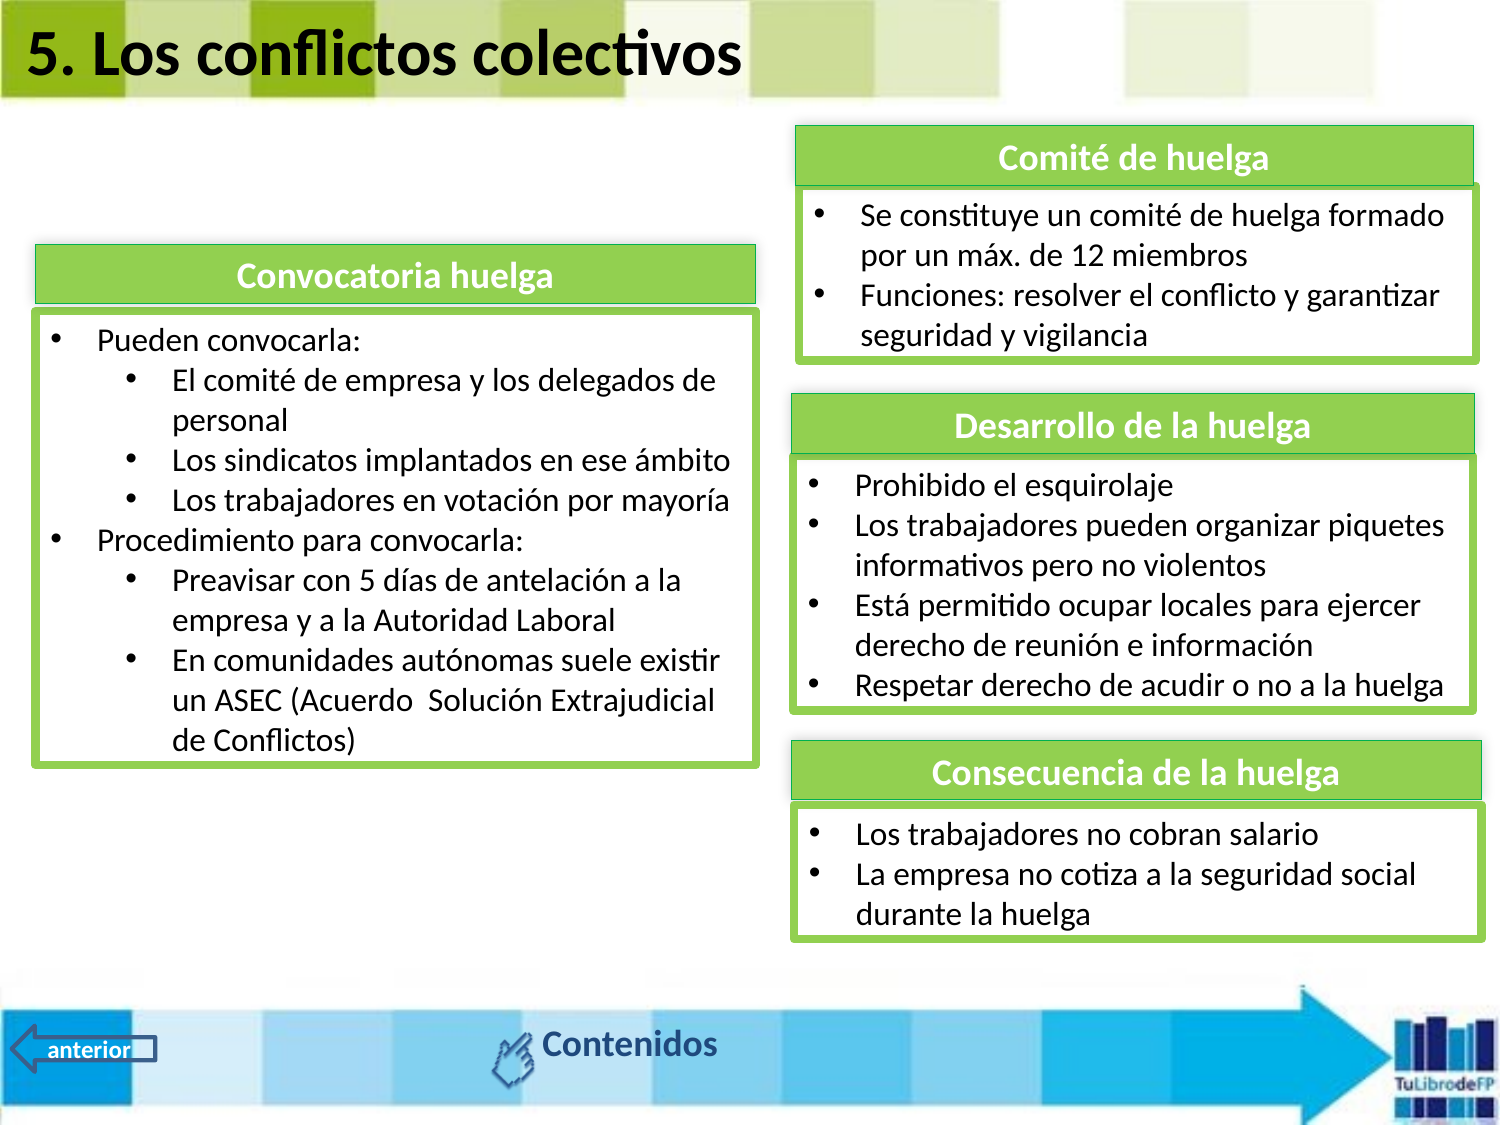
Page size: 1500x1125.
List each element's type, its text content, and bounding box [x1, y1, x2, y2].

text_box Contenidos [527, 1011, 744, 1072]
text_box Consecuencia de la huelga [791, 740, 1482, 800]
text_box Desarrollo de la huelga [791, 393, 1475, 454]
text_box Pueden convocarla: El comité de empresa y los delegados de personal Los sindicatos implantados en ese ámbito Los trabajadores en votación por mayoría Procedimiento para convocarla: Preavisar con 5 días de antelación a la empresa y a la Autoridad Laboral En comunidades autónomas suele existir un ASEC (Acuerdo Solución Extrajudicial de Conflictos) [35, 311, 756, 765]
text_box Comité de huelga [795, 125, 1474, 186]
text_box anterior [9, 1023, 158, 1074]
text_box Los trabajadores no cobran salario La empresa no cotiza a la seguridad social durante la huelga [794, 804, 1482, 940]
text_box Convocatoria huelga [35, 244, 756, 304]
text_box Prohibido el esquirolaje Los trabajadores pueden organizar piquetes informativos pero no violentos Está permitido ocupar locales para ejercer derecho de reunión e información Respetar derecho de acudir o no a la huelga [793, 458, 1474, 711]
text_box 5. Los conflictos colectivos [11, 1, 1500, 97]
picture [0, 0, 1500, 1125]
text_box Se constituye un comité de huelga formado por un máx. de 12 miembros Funciones: resolver el conflicto y garantizar seguridad y vigilancia [798, 185, 1476, 361]
